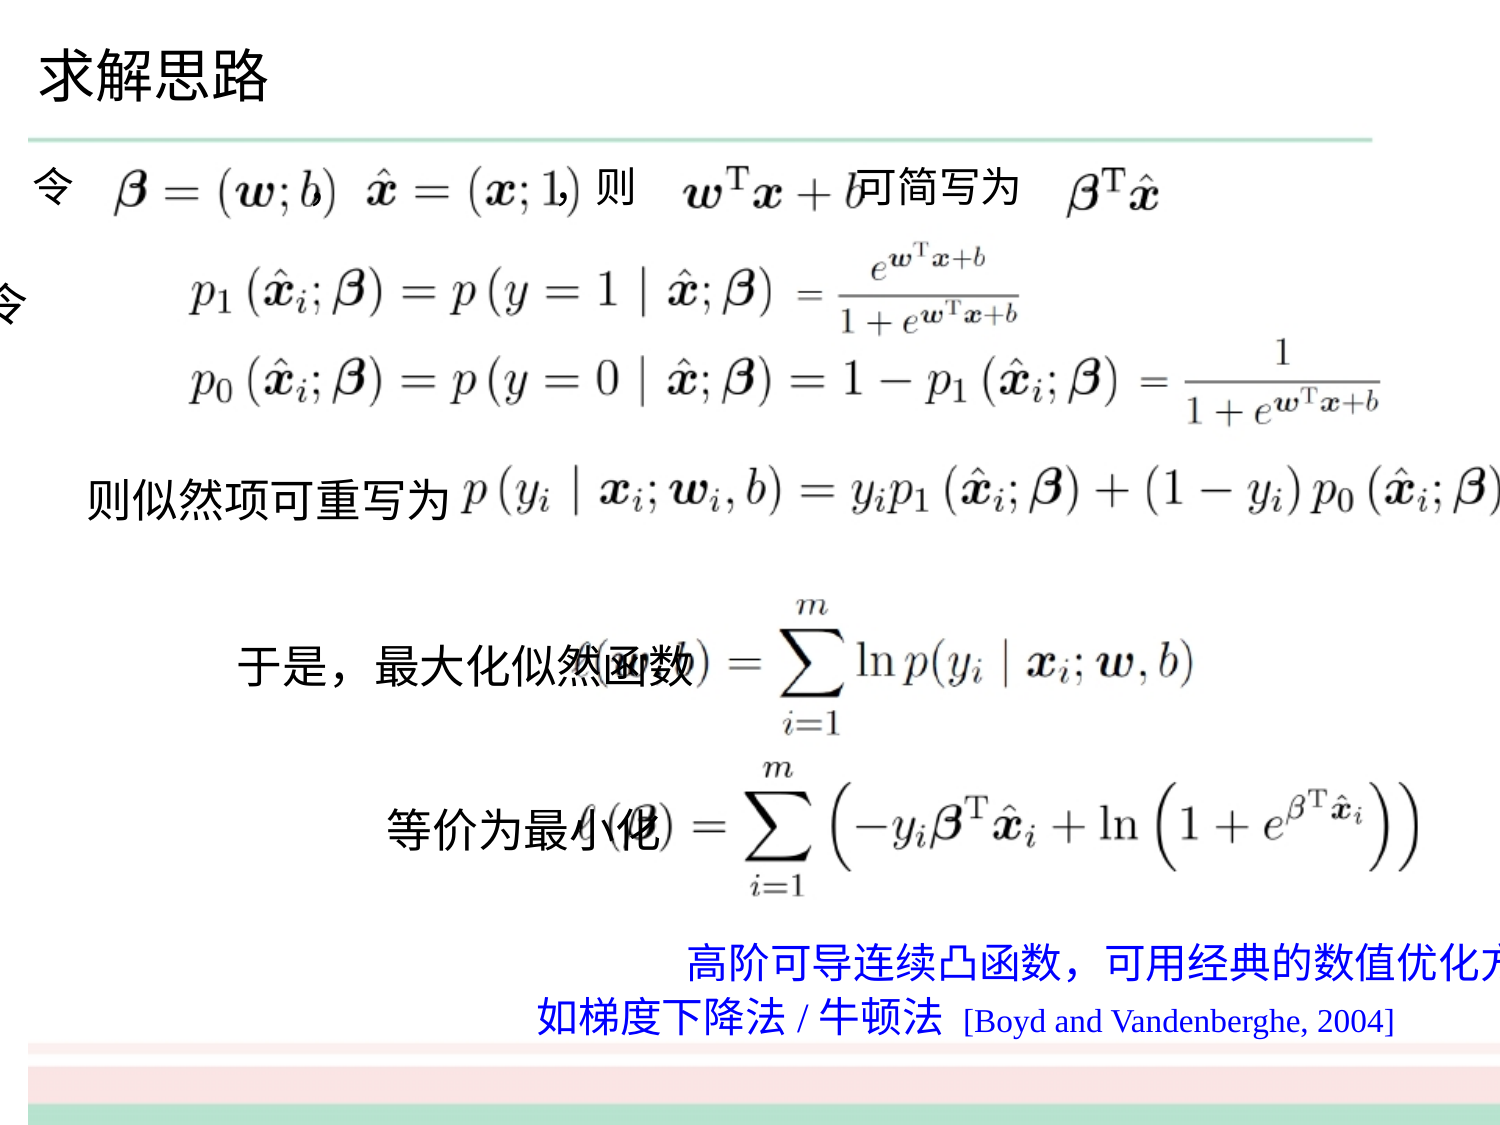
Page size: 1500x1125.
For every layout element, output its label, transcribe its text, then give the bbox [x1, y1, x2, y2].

text_box 再令 则似然项可重写为 于是，最大化似然函数 等价为最小化 高阶可导连续凸函数，可用经典的数值优化方法 如梯度下降法/牛顿法 [Boyd and Vandenberghe, 2004] [0, 286, 22, 1041]
picture [27, 0, 1500, 1125]
